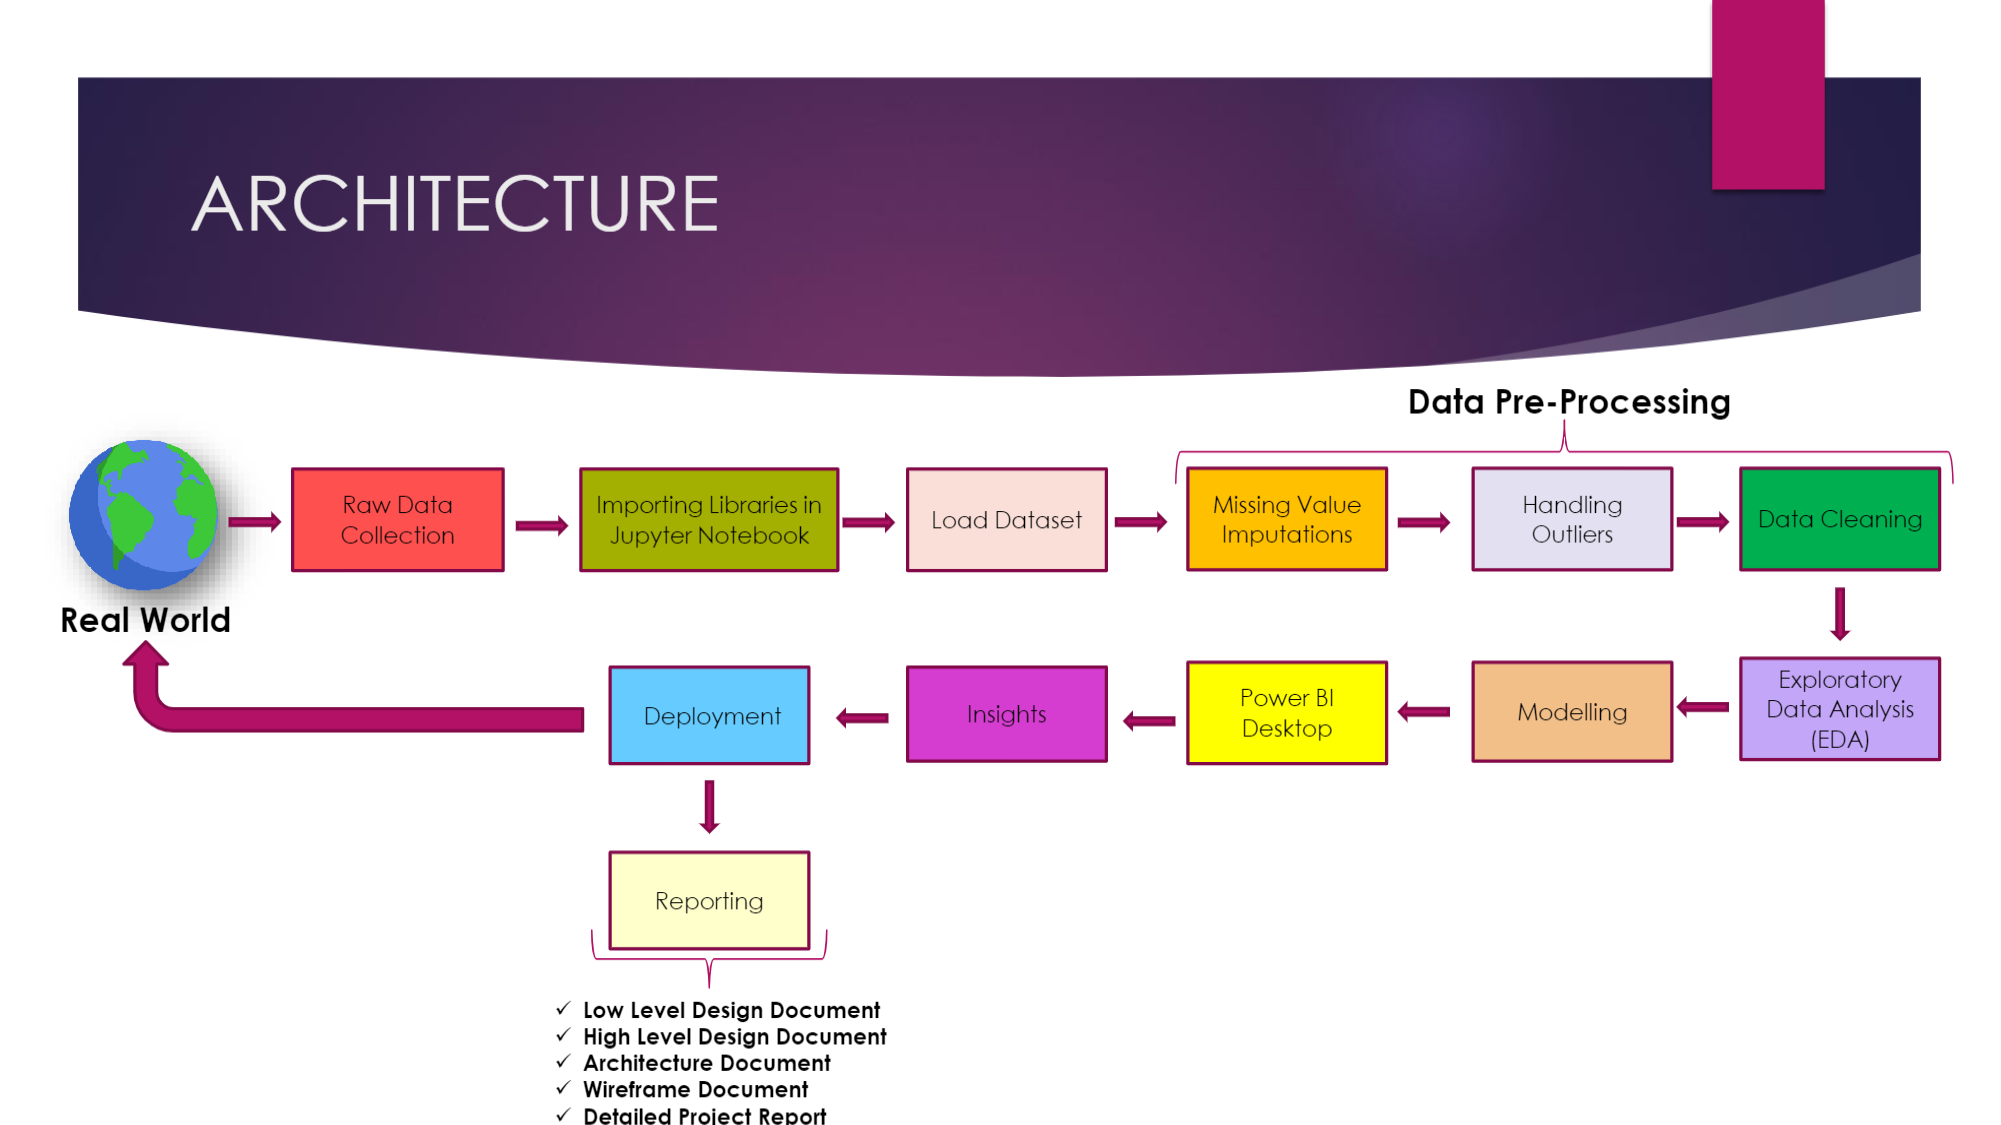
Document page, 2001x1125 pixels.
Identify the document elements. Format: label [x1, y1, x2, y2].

list [0, 0, 2000, 1125]
